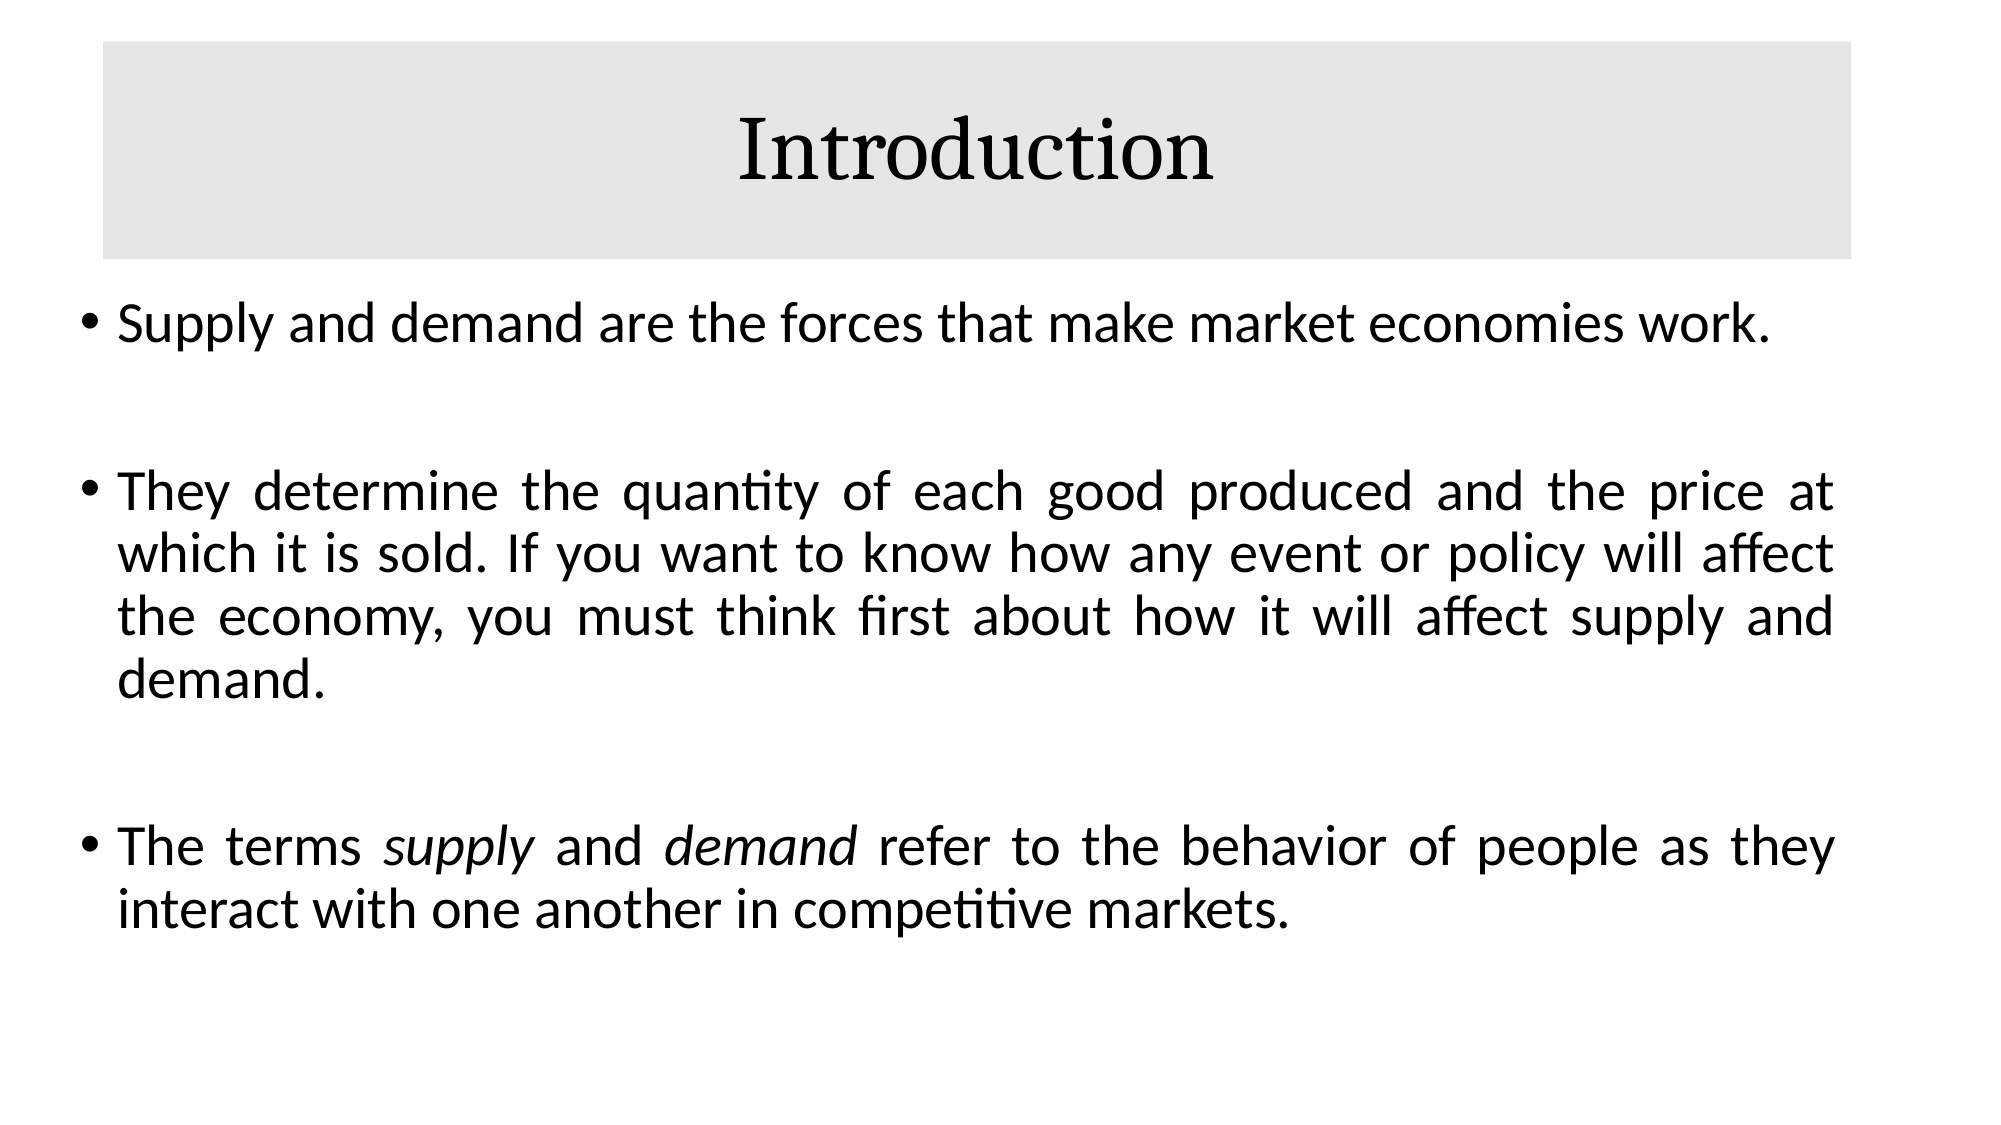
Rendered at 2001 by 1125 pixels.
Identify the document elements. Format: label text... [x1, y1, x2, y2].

title Introduction [103, 41, 1852, 260]
list Supply and demand are the forces that make market economies work. They determine the quantity of each good produced and the price at which it is sold. If you want to know how any event or policy will affect the economy, you must think first about how it will affect supply and demand. The terms supply and demand refer to the behavior of people as they interact with one another in competitive markets. [64, 284, 1852, 1096]
